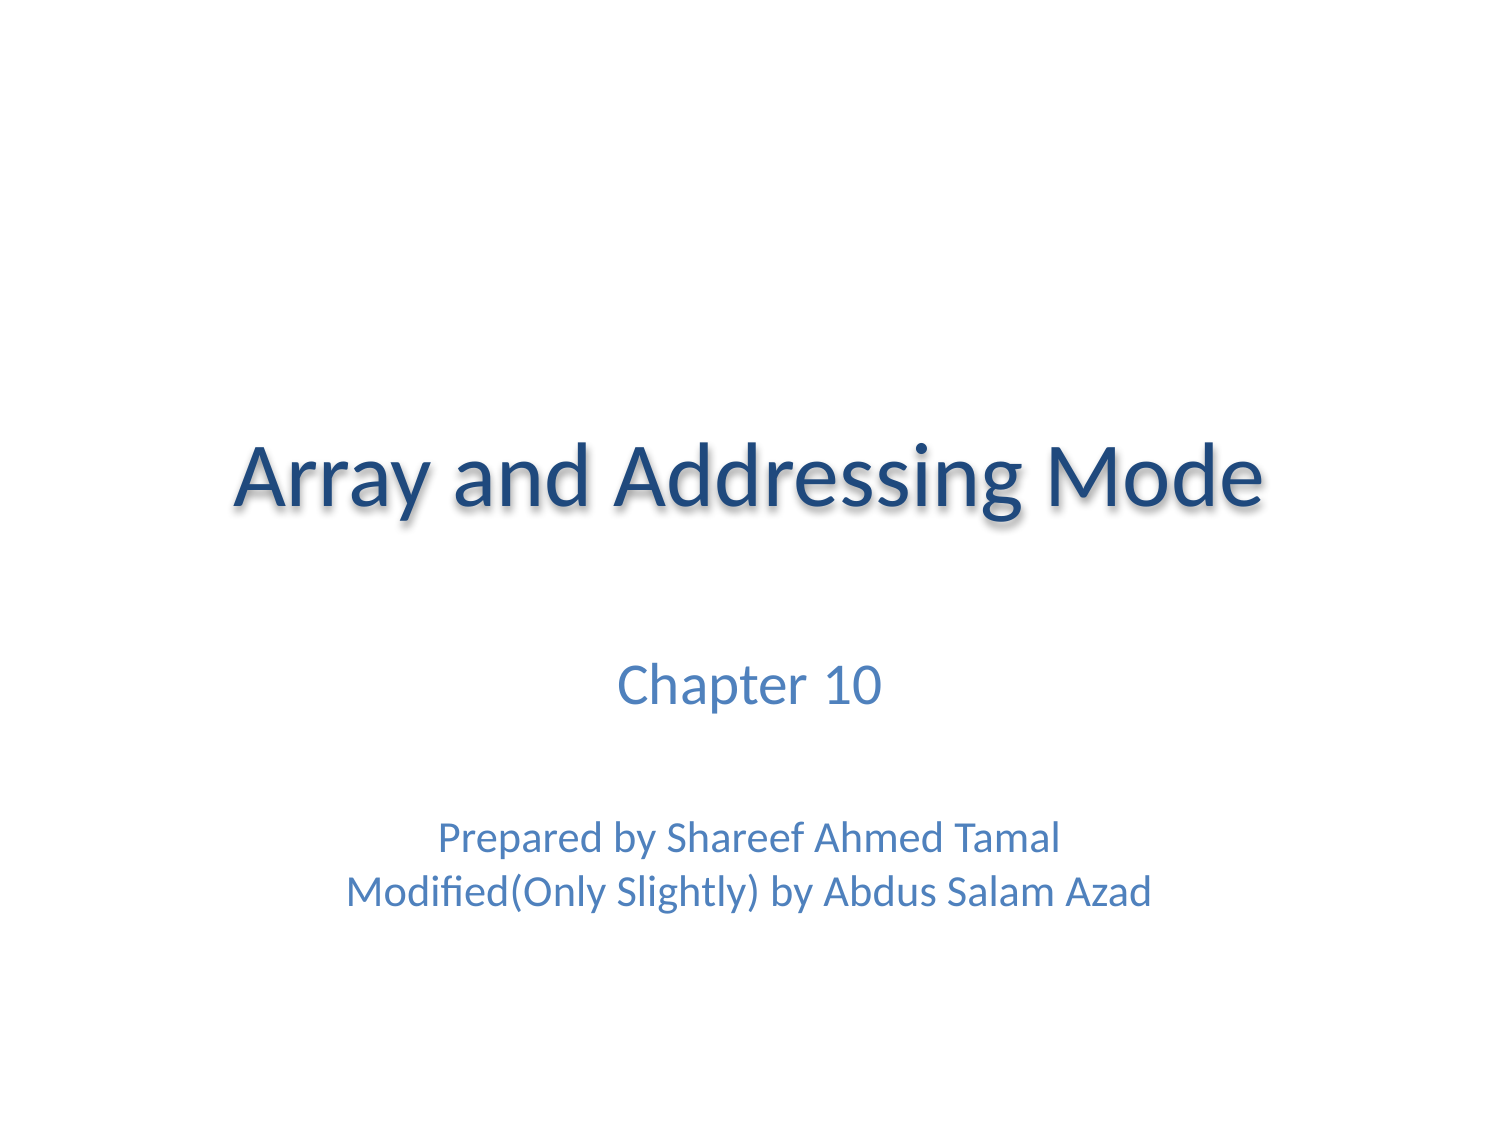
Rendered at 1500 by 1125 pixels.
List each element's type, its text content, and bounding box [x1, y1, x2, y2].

title Array and Addressing Mode [112, 349, 1388, 591]
subtitle Chapter 10 Prepared by Shareef Ahmed Tamal Modified(Only Slightly) by Abdus Salam Azad [225, 637, 1275, 925]
